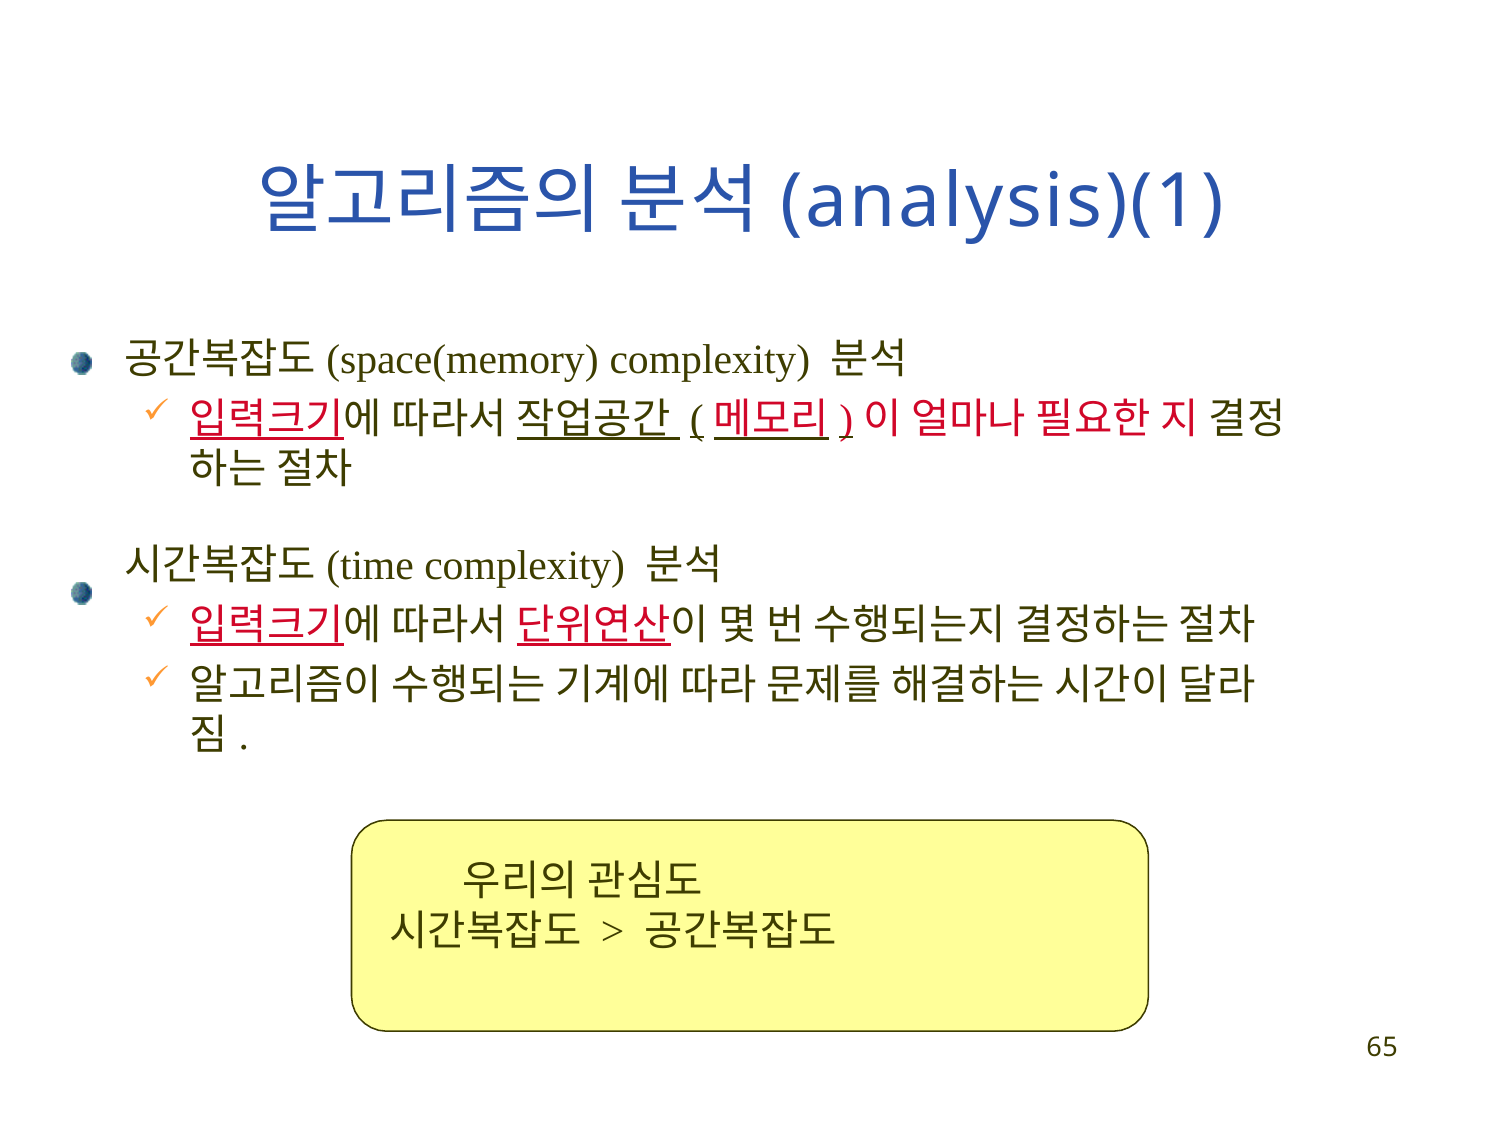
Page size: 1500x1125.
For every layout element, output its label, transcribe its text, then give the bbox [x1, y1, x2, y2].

picture [70, 352, 92, 375]
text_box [350, 819, 1150, 1033]
title 알고리즘의 분석(analysis)(1) [255, 148, 1245, 319]
picture [70, 582, 92, 605]
text_box 공간복잡도(space(memory) complexity) 분석 입력크기에 따라서 작업공간 (메모리)이 얼마나 필요한 지 결정 하는 절차 시간복잡도(time complexity) 분석 입력크기에 따라서 단위연산이 몇 번 수행되는지 결정하는 절차 알고리즘이 수행되는 기계에 따라 문제를 해결하는 시간이 달라 짐. 우리의 관심도 시간복잡도 > 공간복잡도 [122, 319, 1349, 954]
slide_number 65 [1360, 1035, 1404, 1125]
